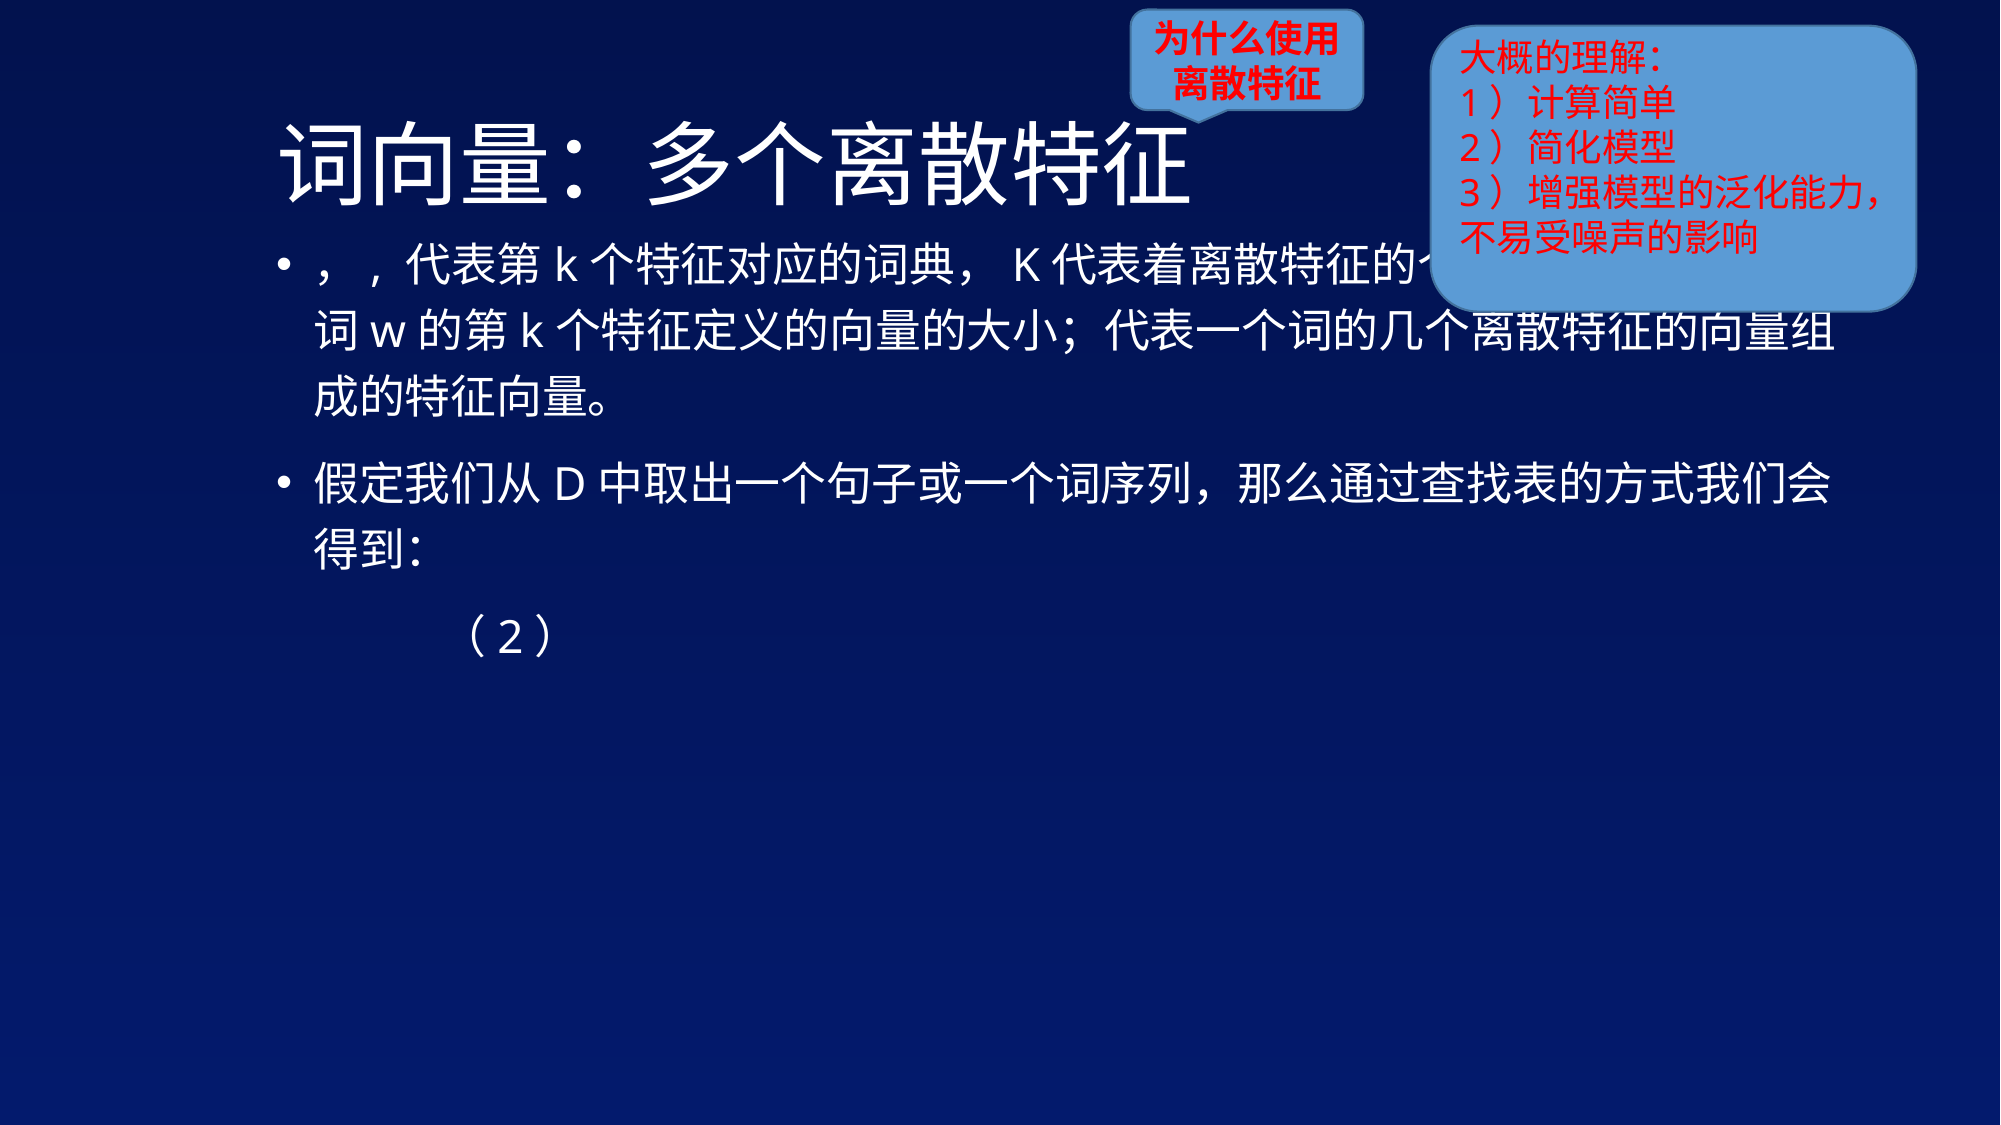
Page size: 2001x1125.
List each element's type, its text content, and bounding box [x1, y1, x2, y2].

text_box 大概的理解： 1）计算简单 2）简化模型 3）增强模型的泛化能力，不易受噪声的影响 [1429, 24, 1918, 313]
title 词向量：多个离散特征 [260, 59, 1431, 278]
text_box 为什么使用离散特征 [1129, 8, 1365, 124]
